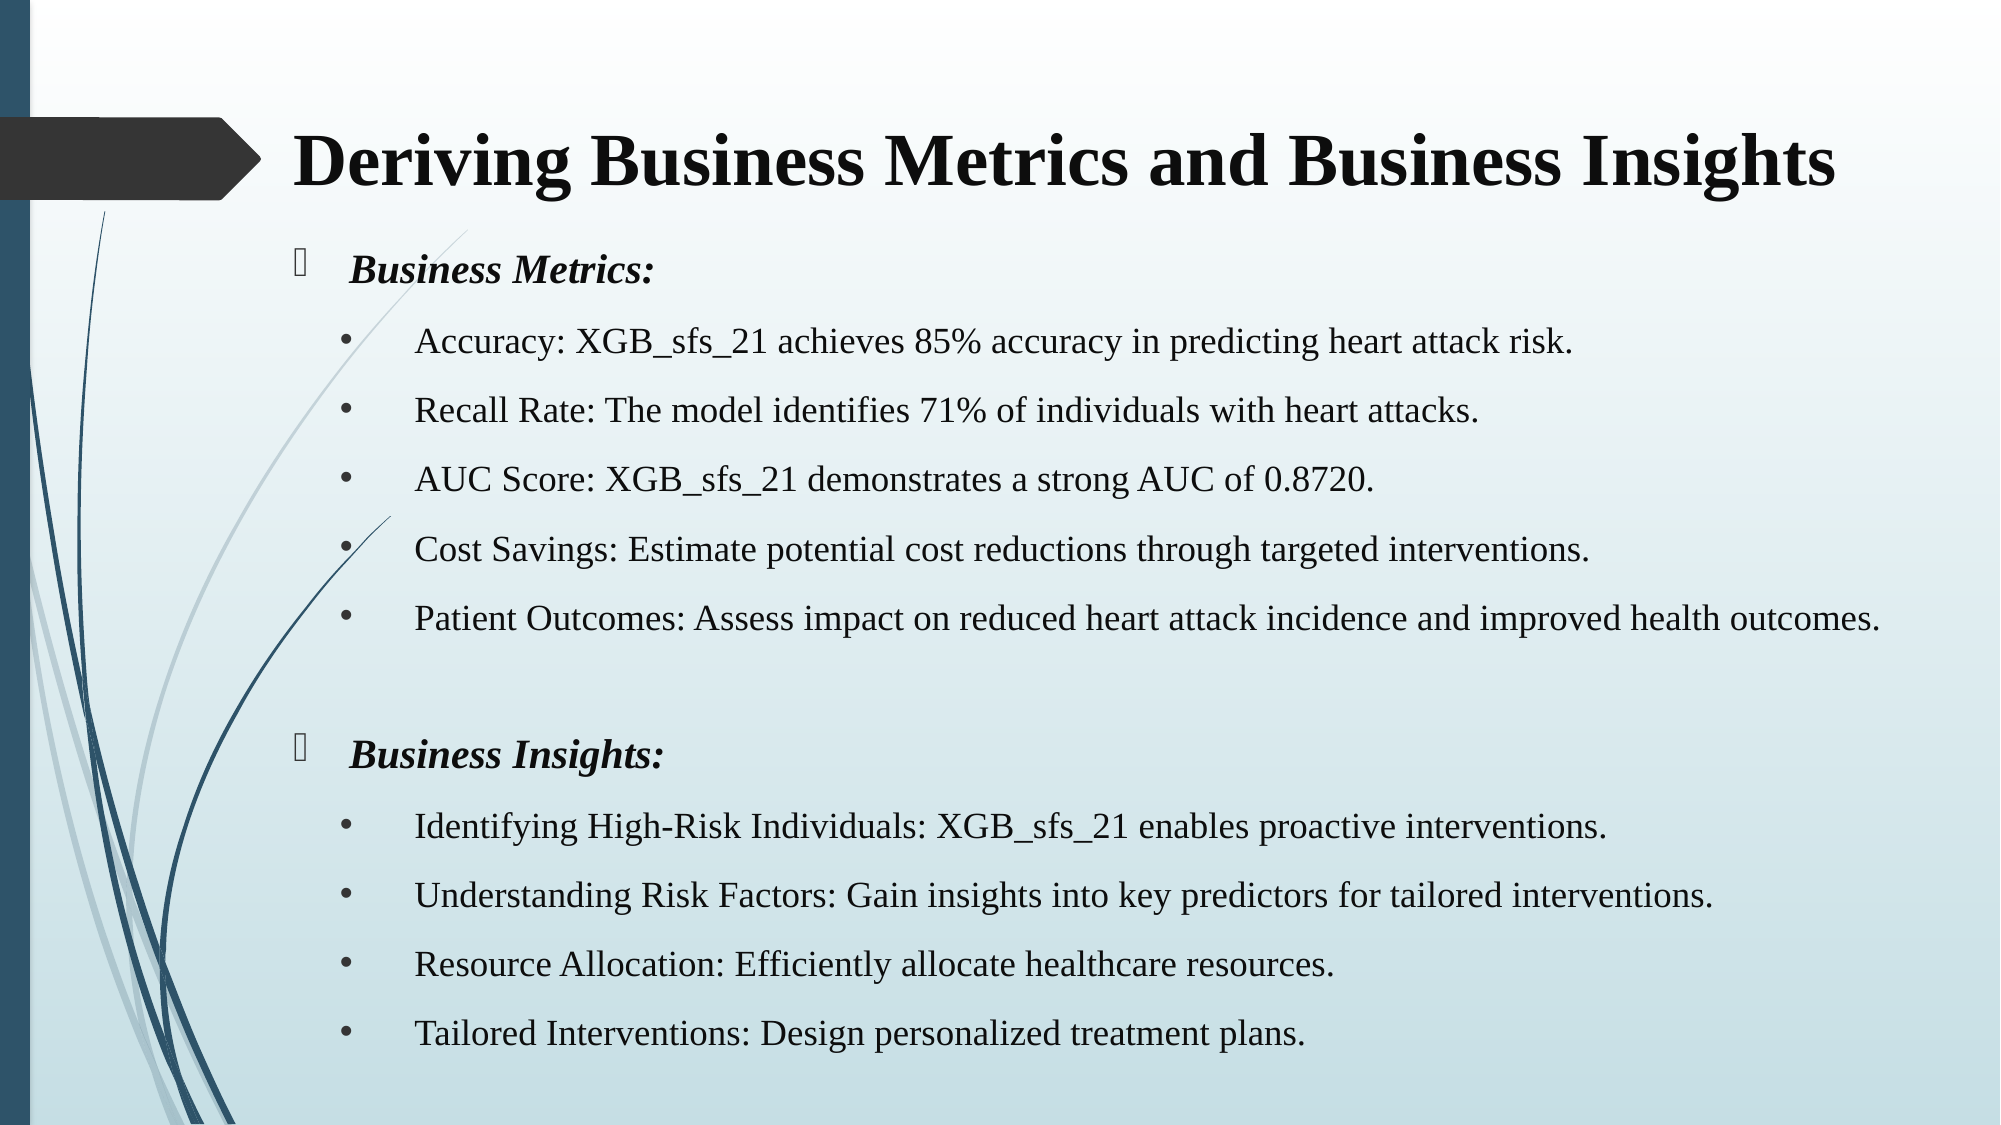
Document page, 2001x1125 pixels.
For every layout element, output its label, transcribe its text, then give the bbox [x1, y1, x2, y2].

list Business Metrics: Accuracy: XGB_sfs_21 achieves 85% accuracy in predicting heart attack risk. Recall Rate: The model identifies 71% of individuals with heart attacks. AUC Score: XGB_sfs_21 demonstrates a strong AUC of 0.8720. Cost Savings: Estimate potential cost reductions through targeted interventions. Patient Outcomes: Assess impact on reduced heart attack incidence and improved health outcomes. Business Insights: Identifying High-Risk Individuals: XGB_sfs_21 enables proactive interventions. Understanding Risk Factors: Gain insights into key predictors for tailored interventions. Resource Allocation: Efficiently allocate healthcare resources. Tailored Interventions: Design personalized treatment plans. [278, 233, 1920, 1099]
title Deriving Business Metrics and Business Insights [278, 102, 1888, 233]
